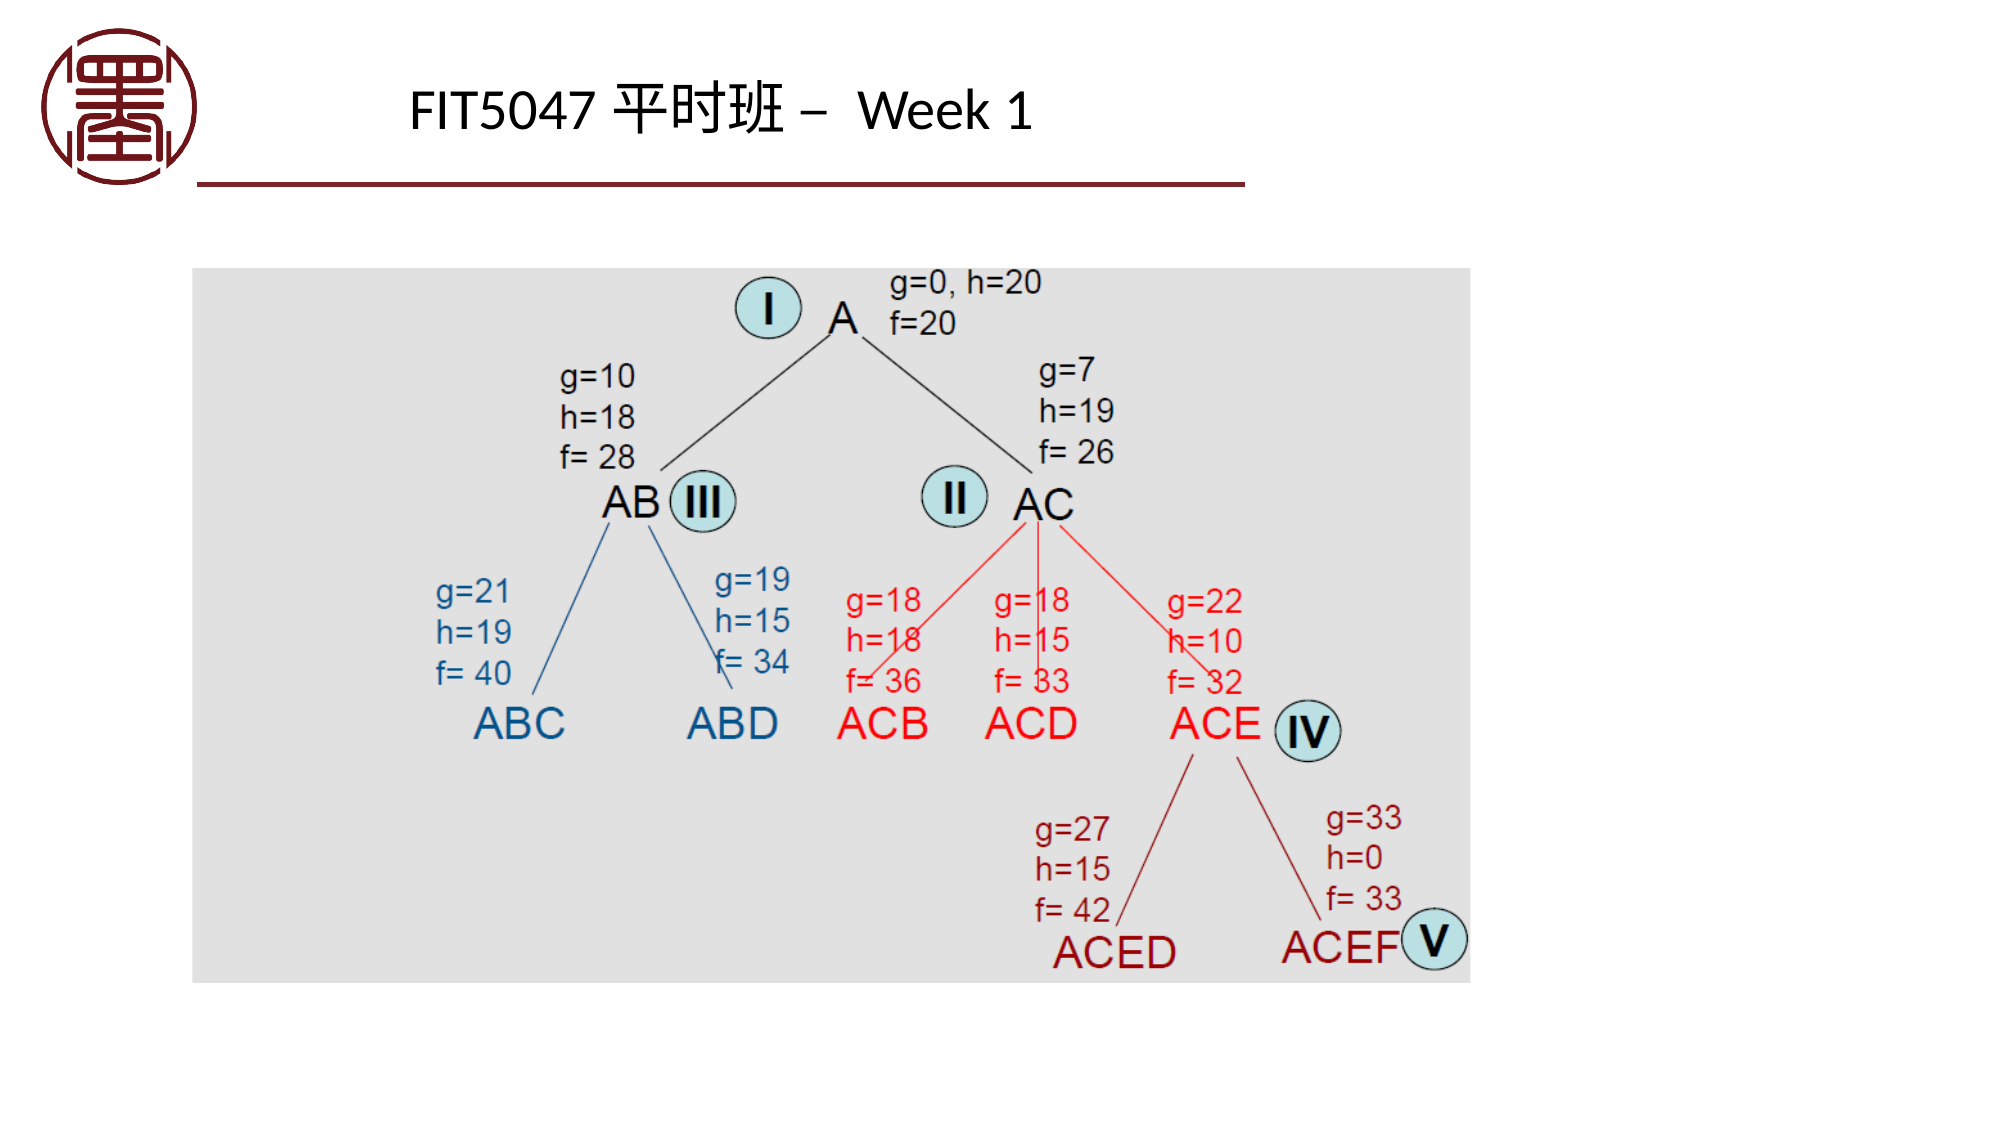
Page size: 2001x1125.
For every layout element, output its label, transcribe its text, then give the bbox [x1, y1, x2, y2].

text_box FIT5047平时班 – Week 1 [394, 63, 1049, 149]
picture [41, 28, 197, 185]
picture [192, 268, 1471, 983]
